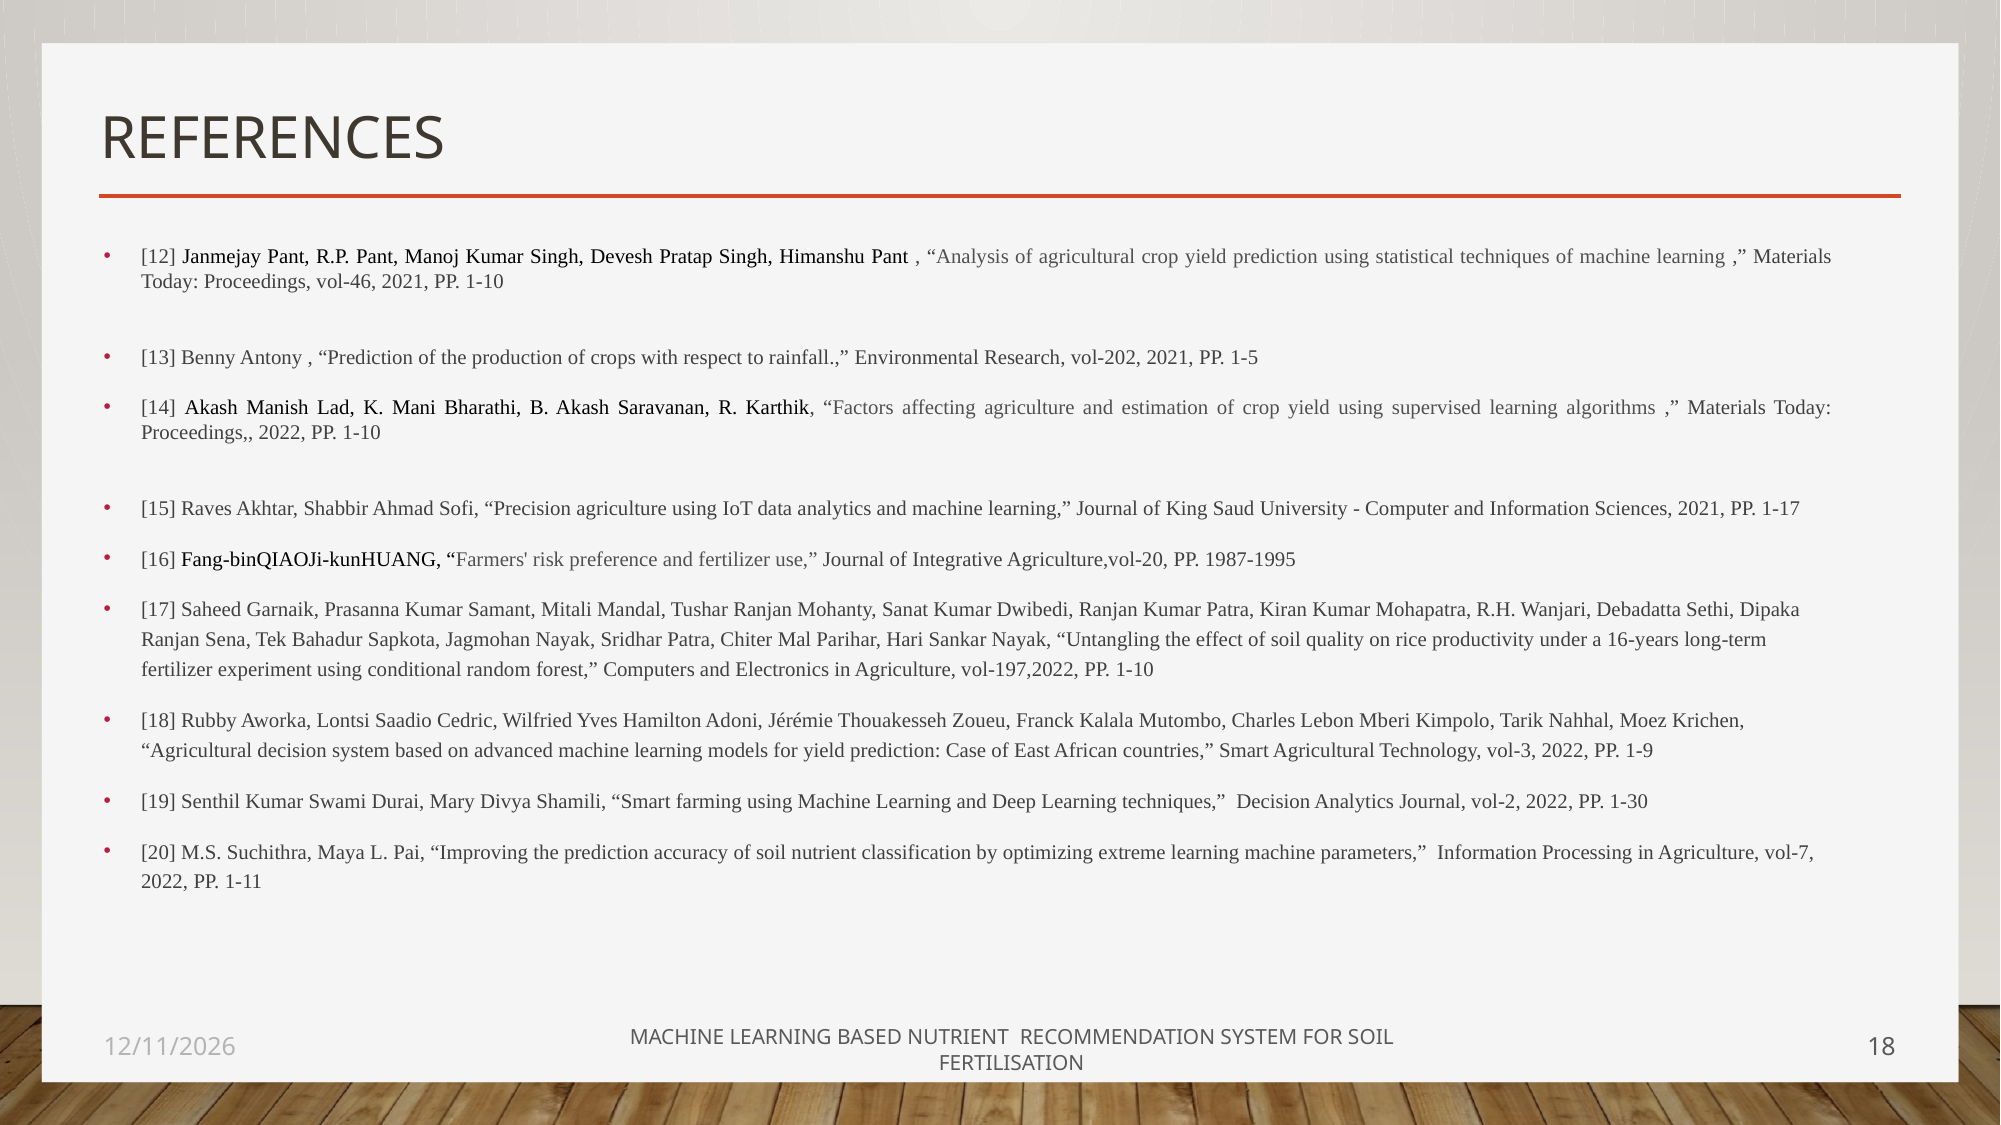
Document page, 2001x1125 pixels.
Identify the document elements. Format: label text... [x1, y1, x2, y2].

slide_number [88, 1017, 626, 1078]
slide_number 17 [1373, 1017, 1911, 1078]
title References [85, 73, 1214, 179]
picture [0, 1005, 2000, 1125]
text_box MACHINE LEARNING BASED NUTRIENT RECOMMENDATION SYSTEM FOR SOIL FERTILISATION [546, 1019, 1477, 1079]
list [12] Janmejay Pant, R.P. Pant, Manoj Kumar Singh, Devesh Pratap Singh, Himanshu Pant , “Analysis of agricultural crop yield prediction using statistical techniques of machine learning ,” Materials Today: Proceedings, vol-46, 2021, PP. 1-10 [13] Benny Antony , “Prediction of the production of crops with respect to rainfall.,” Environmental Research, vol-202, 2021, PP. 1-5 [14] Akash Manish Lad, K. Mani Bharathi, B. Akash Saravanan, R. Karthik, “Factors affecting agriculture and estimation of crop yield using supervised learning algorithms ,” Materials Today: Proceedings,, 2022, PP. 1-10 [15] Raves Akhtar, Shabbir Ahmad Sofi, “Precision agriculture using IoT data analytics and machine learning,” Journal of King Saud University - Computer and Information Sciences, 2021, PP. 1-17 [16] Fang-binQIAOJi-kunHUANG, “Farmers' risk preference and fertilizer use,” Journal of Integrative Agriculture,vol-20, PP. 1987-1995 [17] Saheed Garnaik, Prasanna Kumar Samant, Mitali Mandal, Tushar Ranjan Mohanty, Sanat Kumar Dwibedi, Ranjan Kumar Patra, Kiran Kumar Mohapatra, R.H. Wanjari, Debadatta Sethi, Dipaka Ranjan Sena, Tek Bahadur Sapkota, Jagmohan Nayak, Sridhar Patra, Chiter Mal Parihar, Hari Sankar Nayak, “Untangling the effect of soil quality on rice productivity under a 16-years long-term fertilizer experiment using conditional random forest,” Computers and Electronics in Agriculture, vol-197,2022, PP. 1-10 [18] Rubby Aworka, Lontsi Saadio Cedric, Wilfried Yves Hamilton Adoni, Jérémie Thouakesseh Zoueu, Franck Kalala Mutombo, Charles Lebon Mberi Kimpolo, Tarik Nahhal, Moez Krichen, “Agricultural decision system based on advanced machine learning models for yield prediction: Case of East African countries,” Smart Agricultural Technology, vol-3, 2022, PP. 1-9 [19] Senthil Kumar Swami Durai, Mary Divya Shamili, “Smart farming using Machine Learning and Deep Learning techniques,” Decision Analytics Journal, vol-2, 2022, PP. 1-30 [20] M.S. Suchithra, Maya L. Pai, “Improving the prediction accuracy of soil nutrient classification by optimizing extreme learning machine parameters,” Information Processing in Agriculture, vol-7, 2022, PP. 1-11 [88, 235, 1847, 1005]
